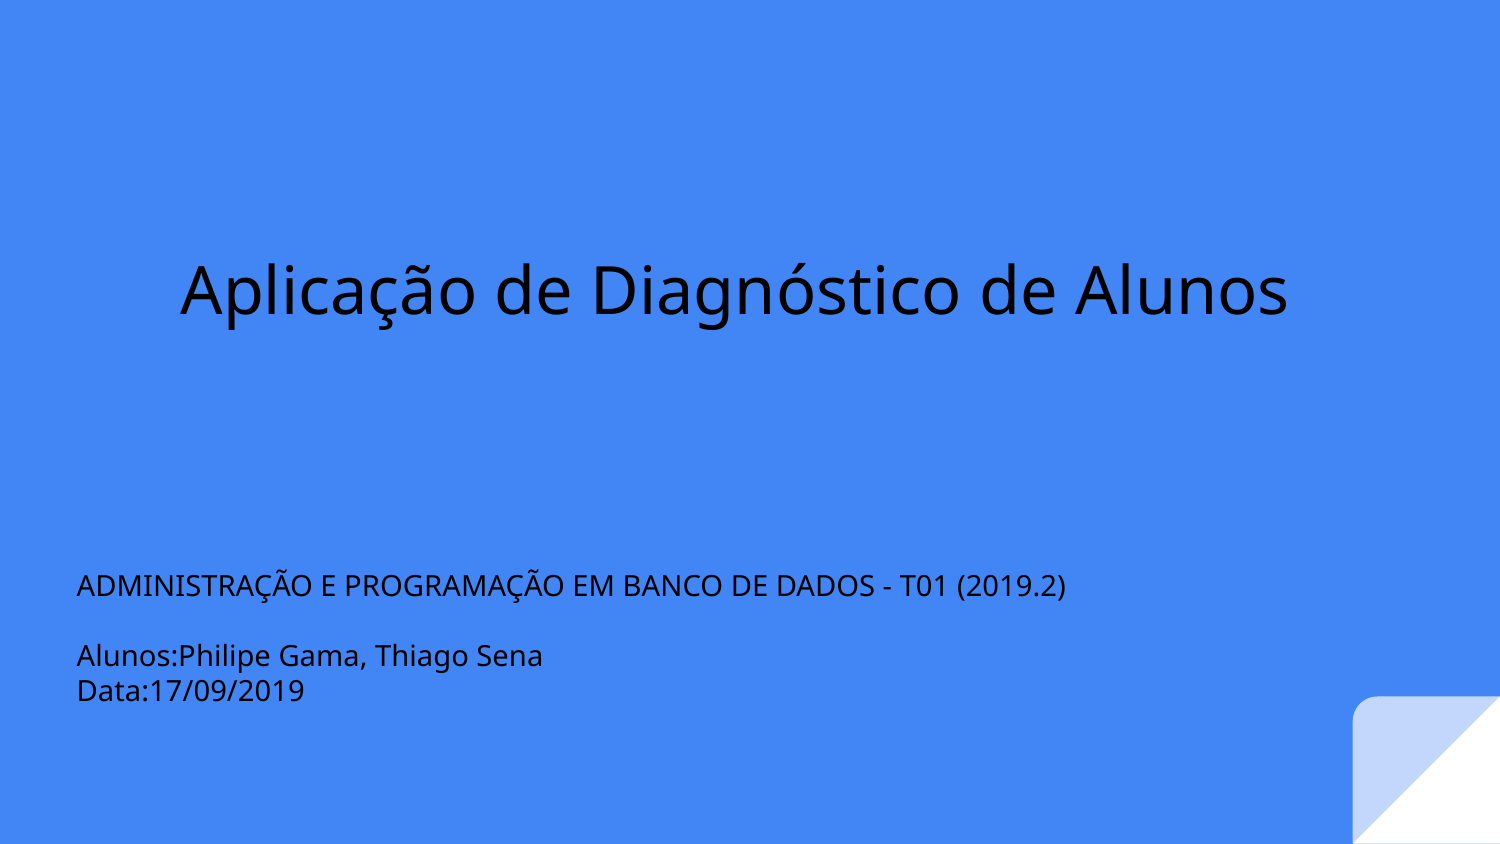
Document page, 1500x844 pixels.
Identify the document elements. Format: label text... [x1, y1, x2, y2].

title Aplicação de Diagnóstico de Alunos ADMINISTRAÇÃO E PROGRAMAÇÃO EM BANCO DE DADOS - T01 (2019.2) Alunos:Philipe Gama, Thiago Sena Data:17/09/2019 [61, 40, 1411, 748]
